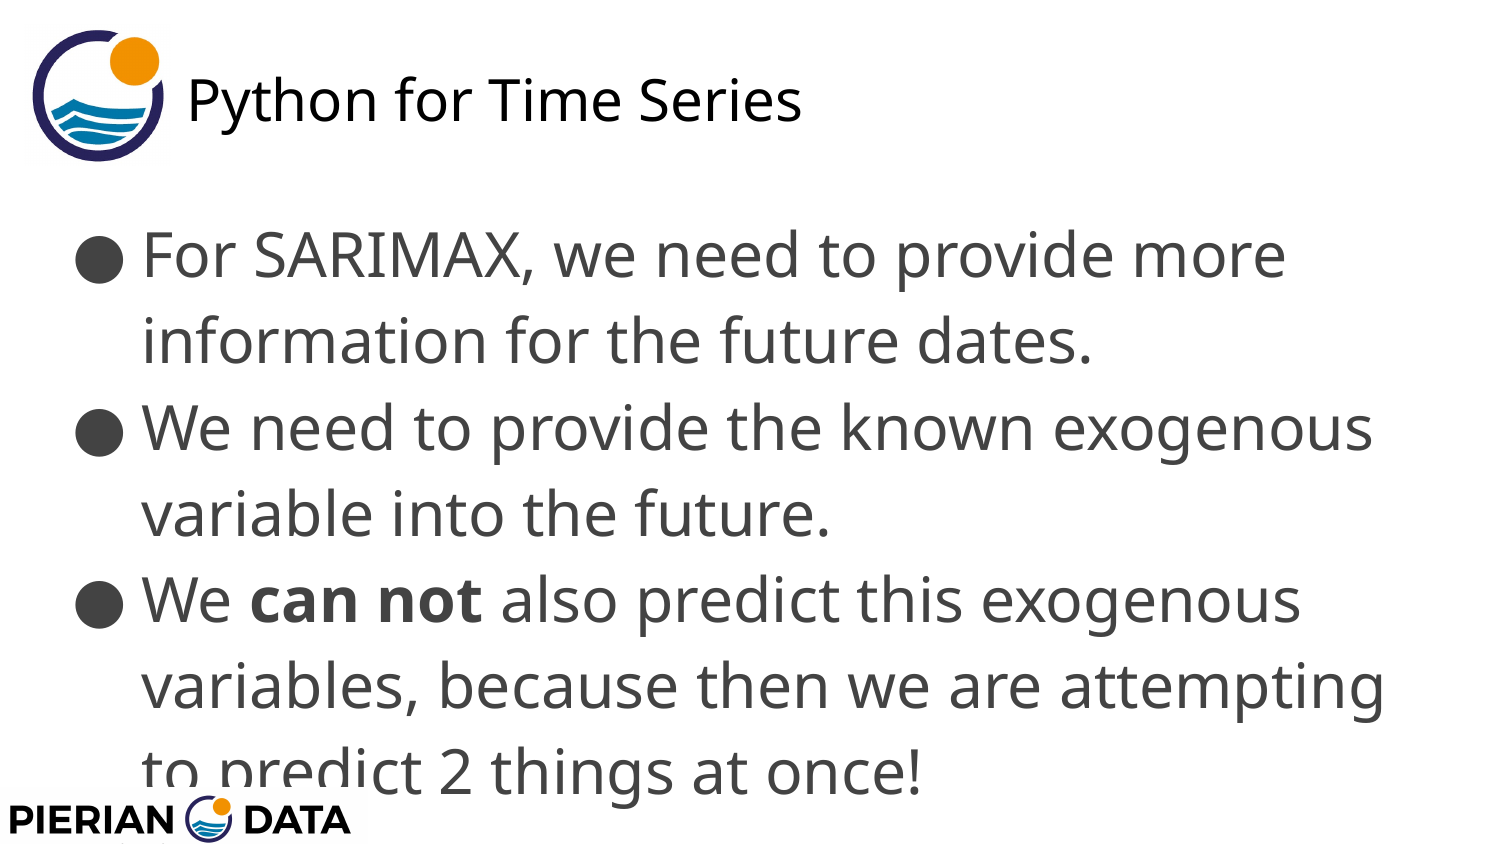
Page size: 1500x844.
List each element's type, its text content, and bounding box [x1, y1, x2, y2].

title Python for Time Series [176, 48, 1449, 143]
list For SARIMAX, we need to provide more information for the future dates. We need to provide the known exogenous variable into the future. We can not also predict this exogenous variables, because then we are attempting to predict 2 things at once! [51, 189, 1449, 750]
picture [0, 787, 368, 844]
picture [24, 24, 172, 167]
